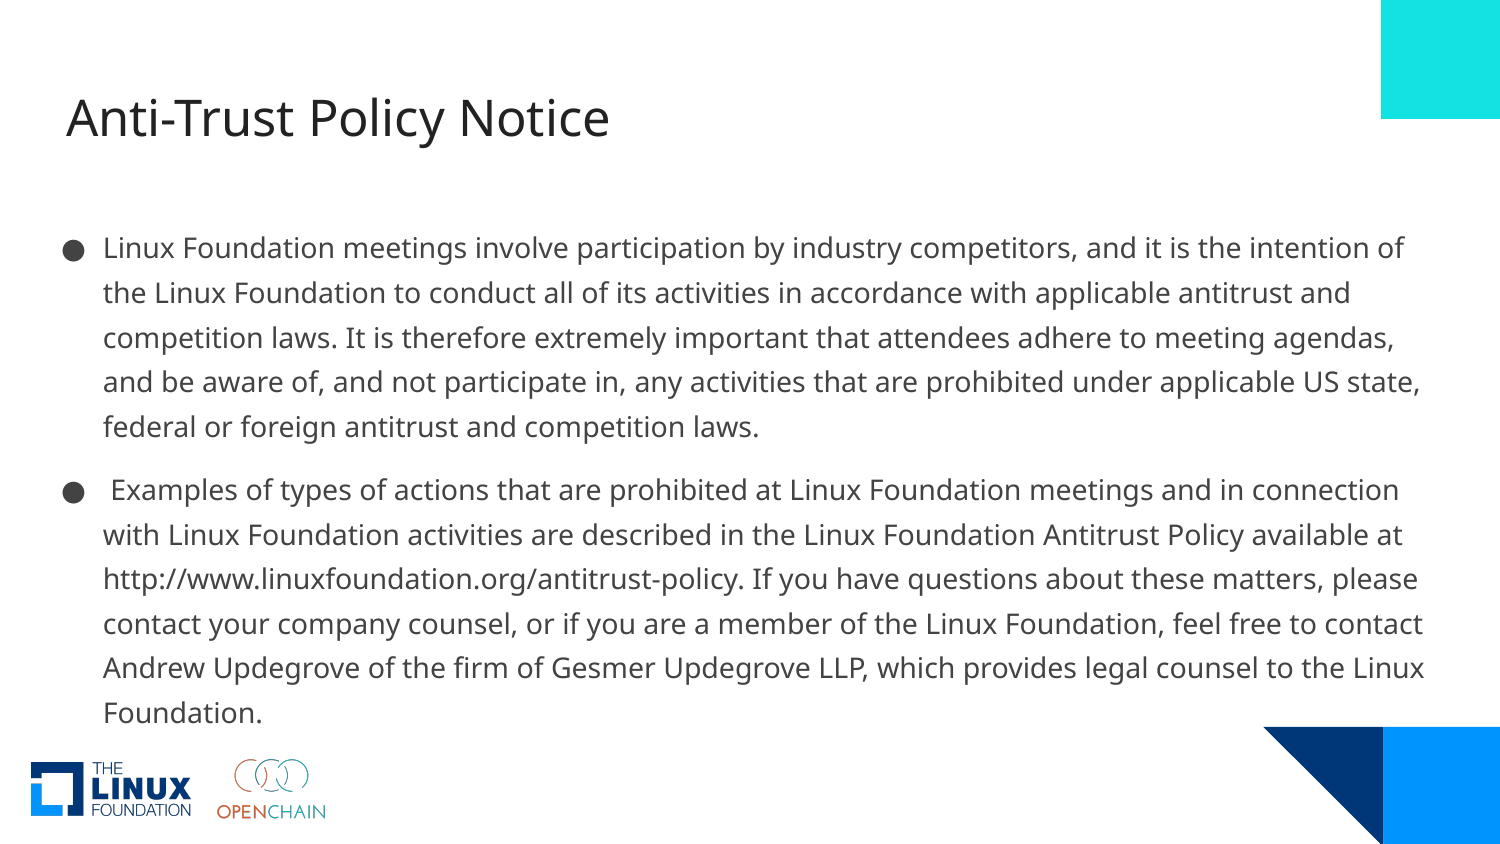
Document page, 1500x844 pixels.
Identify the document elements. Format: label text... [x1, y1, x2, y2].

picture [215, 757, 327, 821]
picture [31, 762, 191, 816]
title Anti-Trust Policy Notice [51, 67, 1449, 167]
list Linux Foundation meetings involve participation by industry competitors, and it is the intention of the Linux Foundation to conduct all of its activities in accordance with applicable antitrust and competition laws. It is therefore extremely important that attendees adhere to meeting agendas, and be aware of, and not participate in, any activities that are prohibited under applicable US state, federal or foreign antitrust and competition laws. Examples of types of actions that are prohibited at Linux Foundation meetings and in connection with Linux Foundation activities are described in the Linux Foundation Antitrust Policy available at http://www.linuxfoundation.org/antitrust-policy. If you have questions about these matters, please contact your company counsel, or if you are a member of the Linux Foundation, feel free to contact Andrew Updegrove of the firm of Gesmer Updegrove LLP, which provides legal counsel to the Linux Foundation. [46, 207, 1444, 756]
